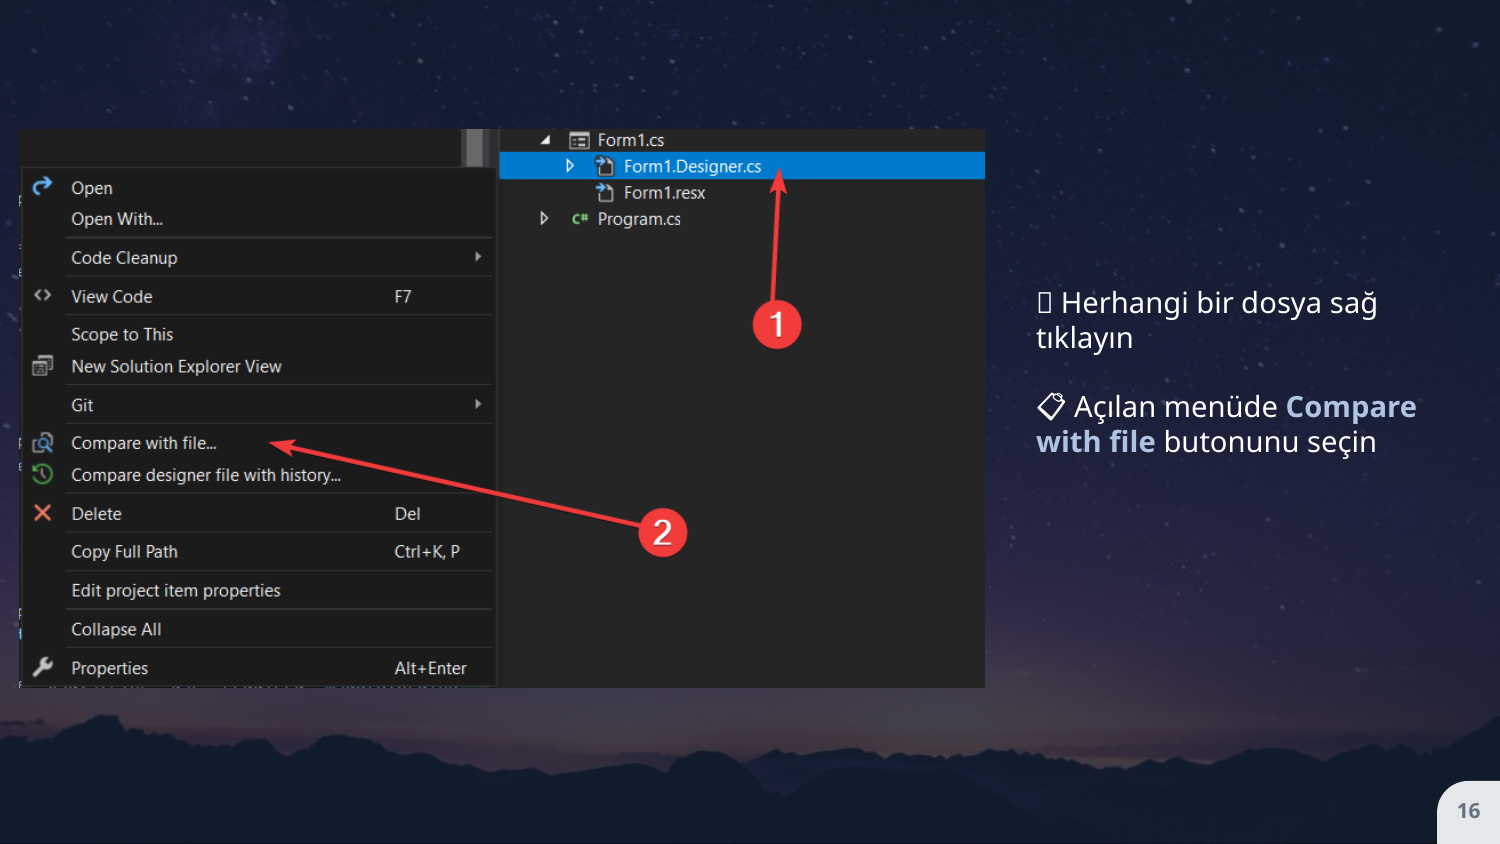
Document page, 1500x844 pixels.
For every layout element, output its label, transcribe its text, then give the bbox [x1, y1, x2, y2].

slide_number 16 [1437, 780, 1500, 844]
picture [18, 129, 986, 688]
text_box 📃 Herhangi bir dosya sağ tıklayın 📋 Açılan menüde Compare with file butonunu seçin [1021, 276, 1465, 467]
